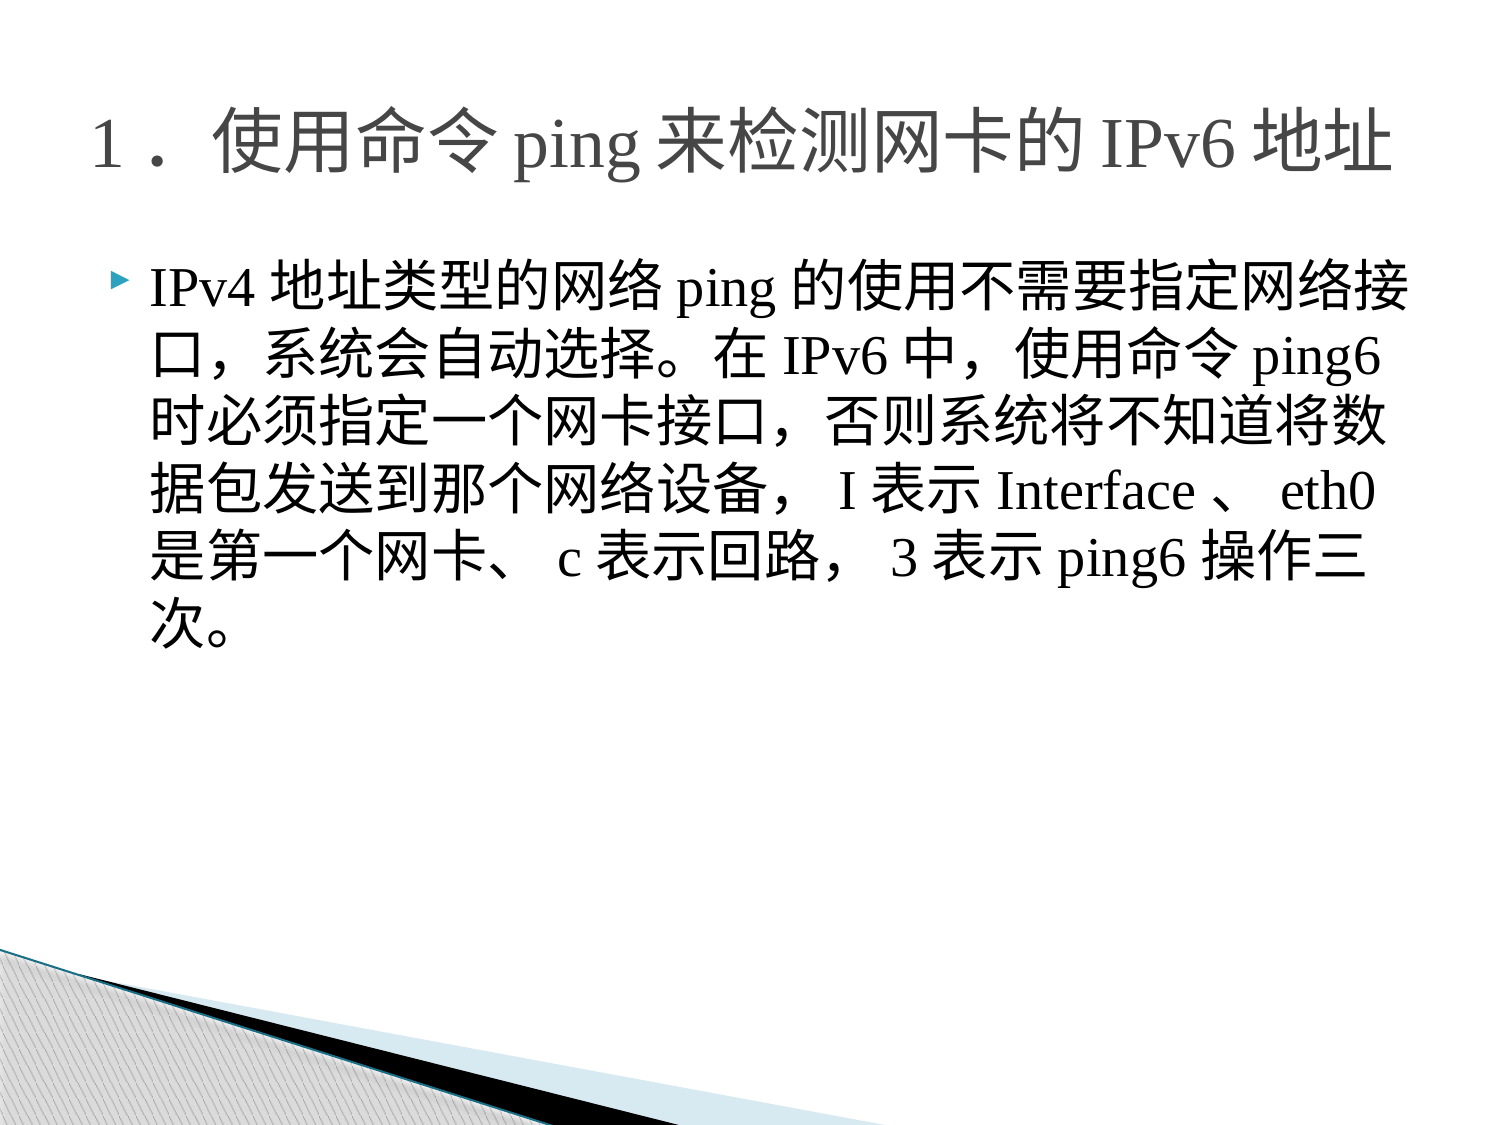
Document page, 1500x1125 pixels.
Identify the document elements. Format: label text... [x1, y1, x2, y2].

list IPv4地址类型的网络ping的使用不需要指定网络接口，系统会自动选择。在IPv6中，使用命令ping6时必须指定一个网卡接口，否则系统将不知道将数据包发送到那个网络设备，I表示Interface、eth0是第一个网卡、c表示回路，3表示ping6操作三次。 [75, 243, 1425, 986]
title 1．使用命令ping来检测网卡的IPv6地址 [75, 45, 1425, 233]
